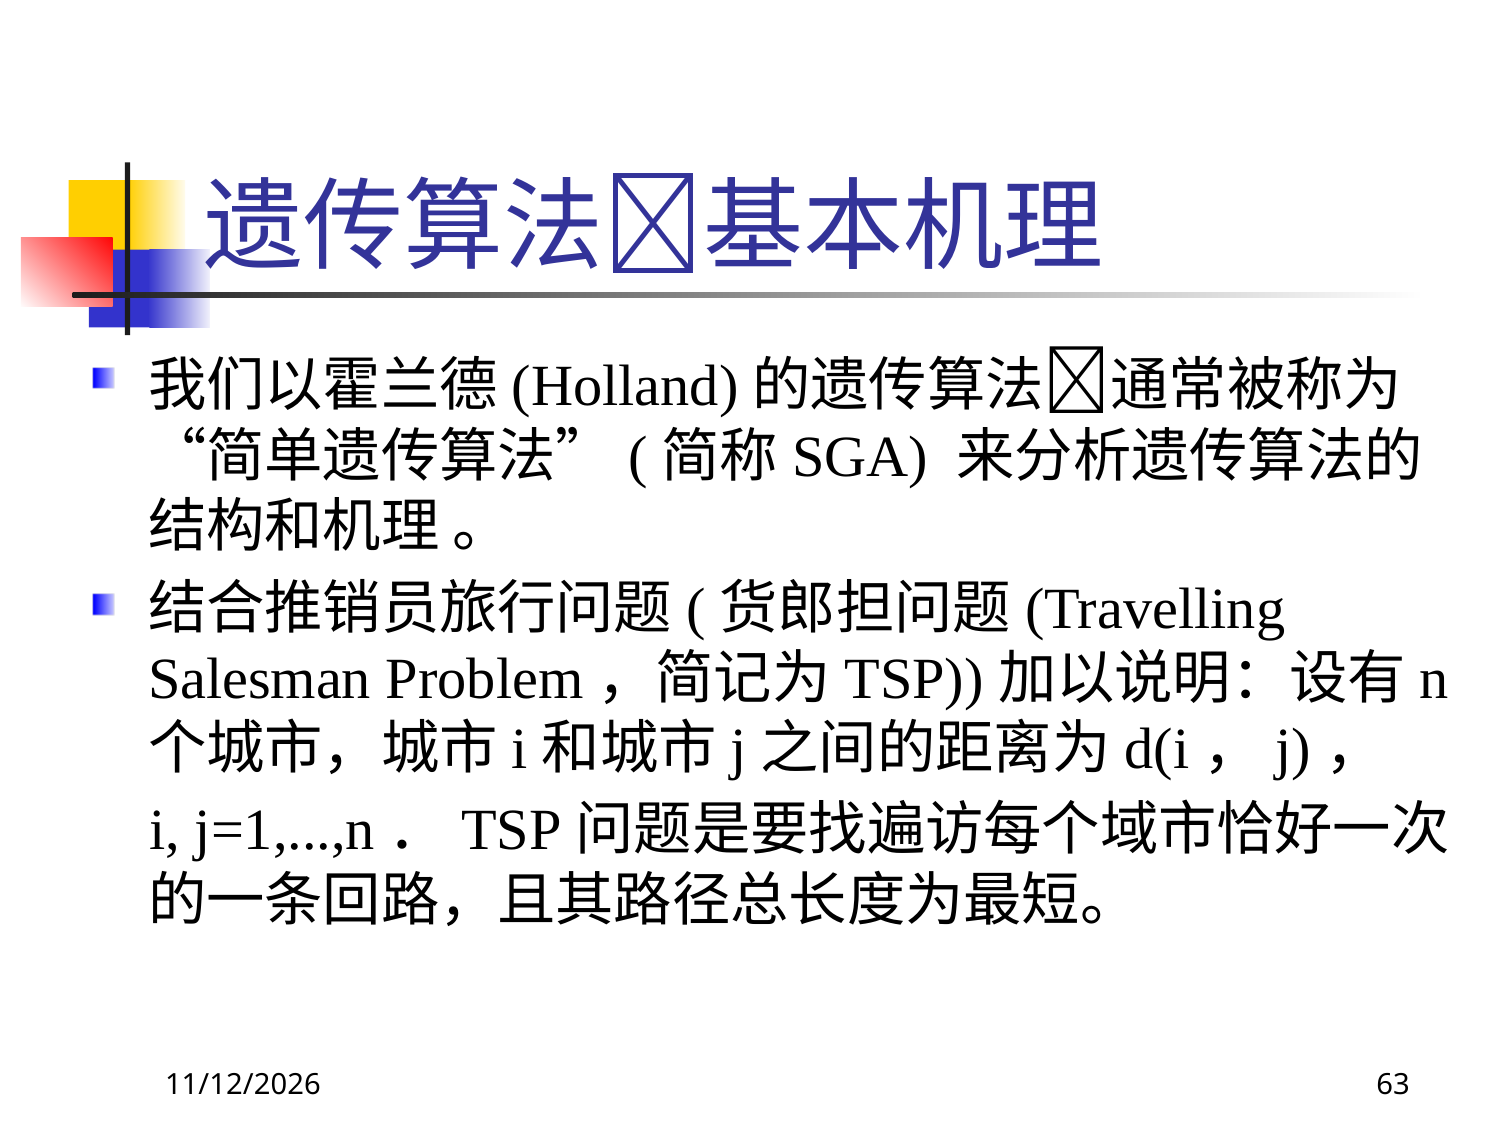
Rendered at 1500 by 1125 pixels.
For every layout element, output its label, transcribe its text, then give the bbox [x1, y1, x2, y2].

picture [91, 592, 117, 618]
list 我们以霍兰德(Holland)的遗传算法通常被称为“简单遗传算法”(简称SGA) 来分析遗传算法的结构和机理 。 结合推销员旅行问题(货郎担问题(Travelling Salesman Problem，简记为TSP))加以说明：设有n个城市，城市i和城市j之间的距离为d(i，j)， i, j=1,...,n．TSP问题是要找遍访每个域市恰好一次的一条回路，且其路径总长度为最短。 [76, 331, 1469, 1006]
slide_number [149, 1037, 463, 1113]
title 遗传算法基本机理 [188, 101, 1468, 289]
picture [91, 366, 117, 391]
slide_number 63 [1112, 1037, 1426, 1113]
